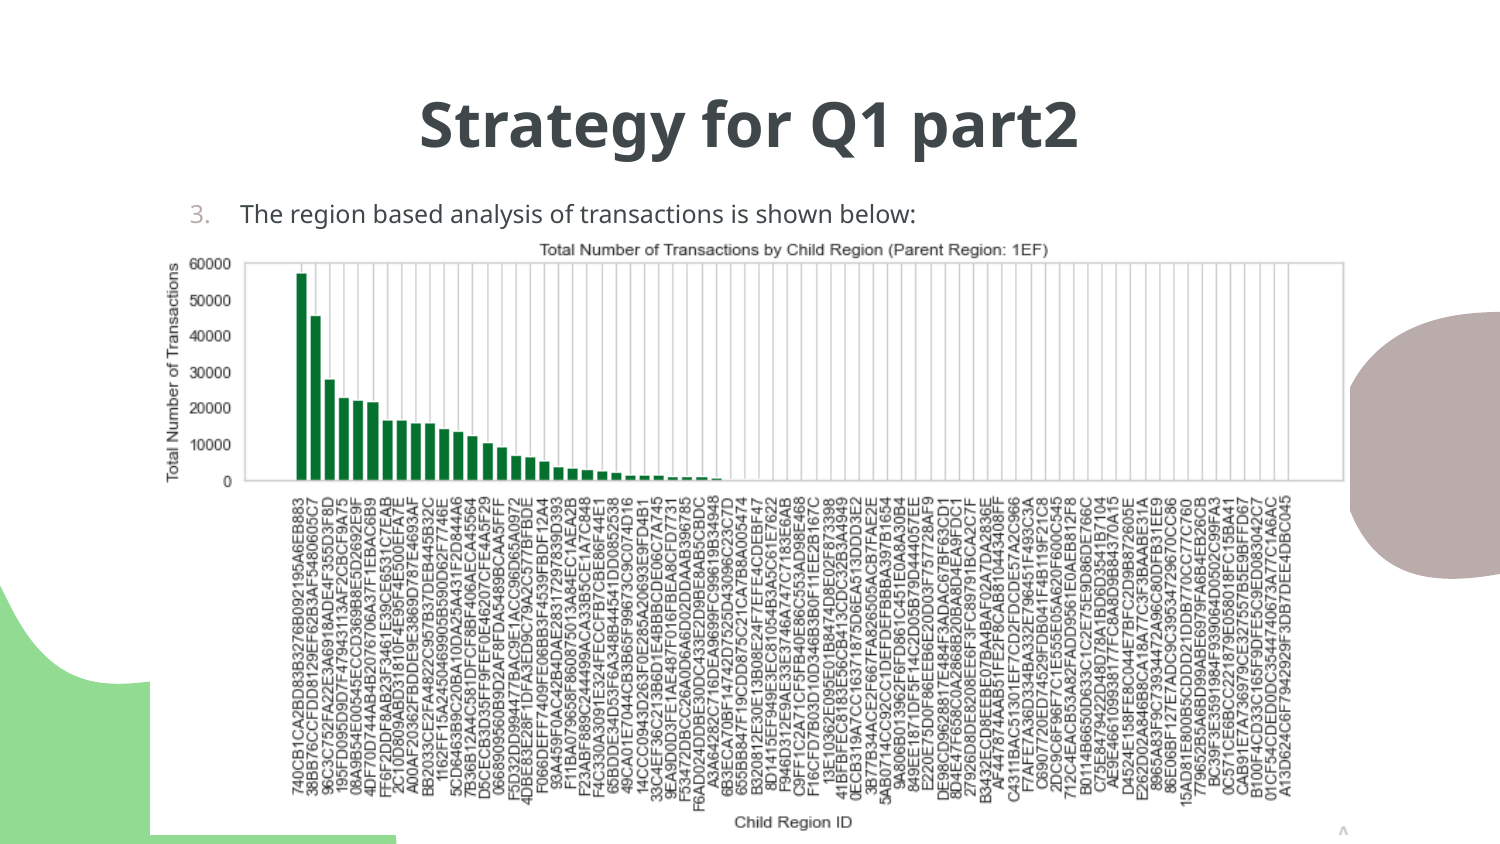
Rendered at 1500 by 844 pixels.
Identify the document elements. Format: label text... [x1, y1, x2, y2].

title Strategy for Q1 part2 [116, 85, 1383, 175]
picture [149, 229, 1351, 835]
list The region based analysis of transactions is shown below: [150, 183, 1323, 228]
